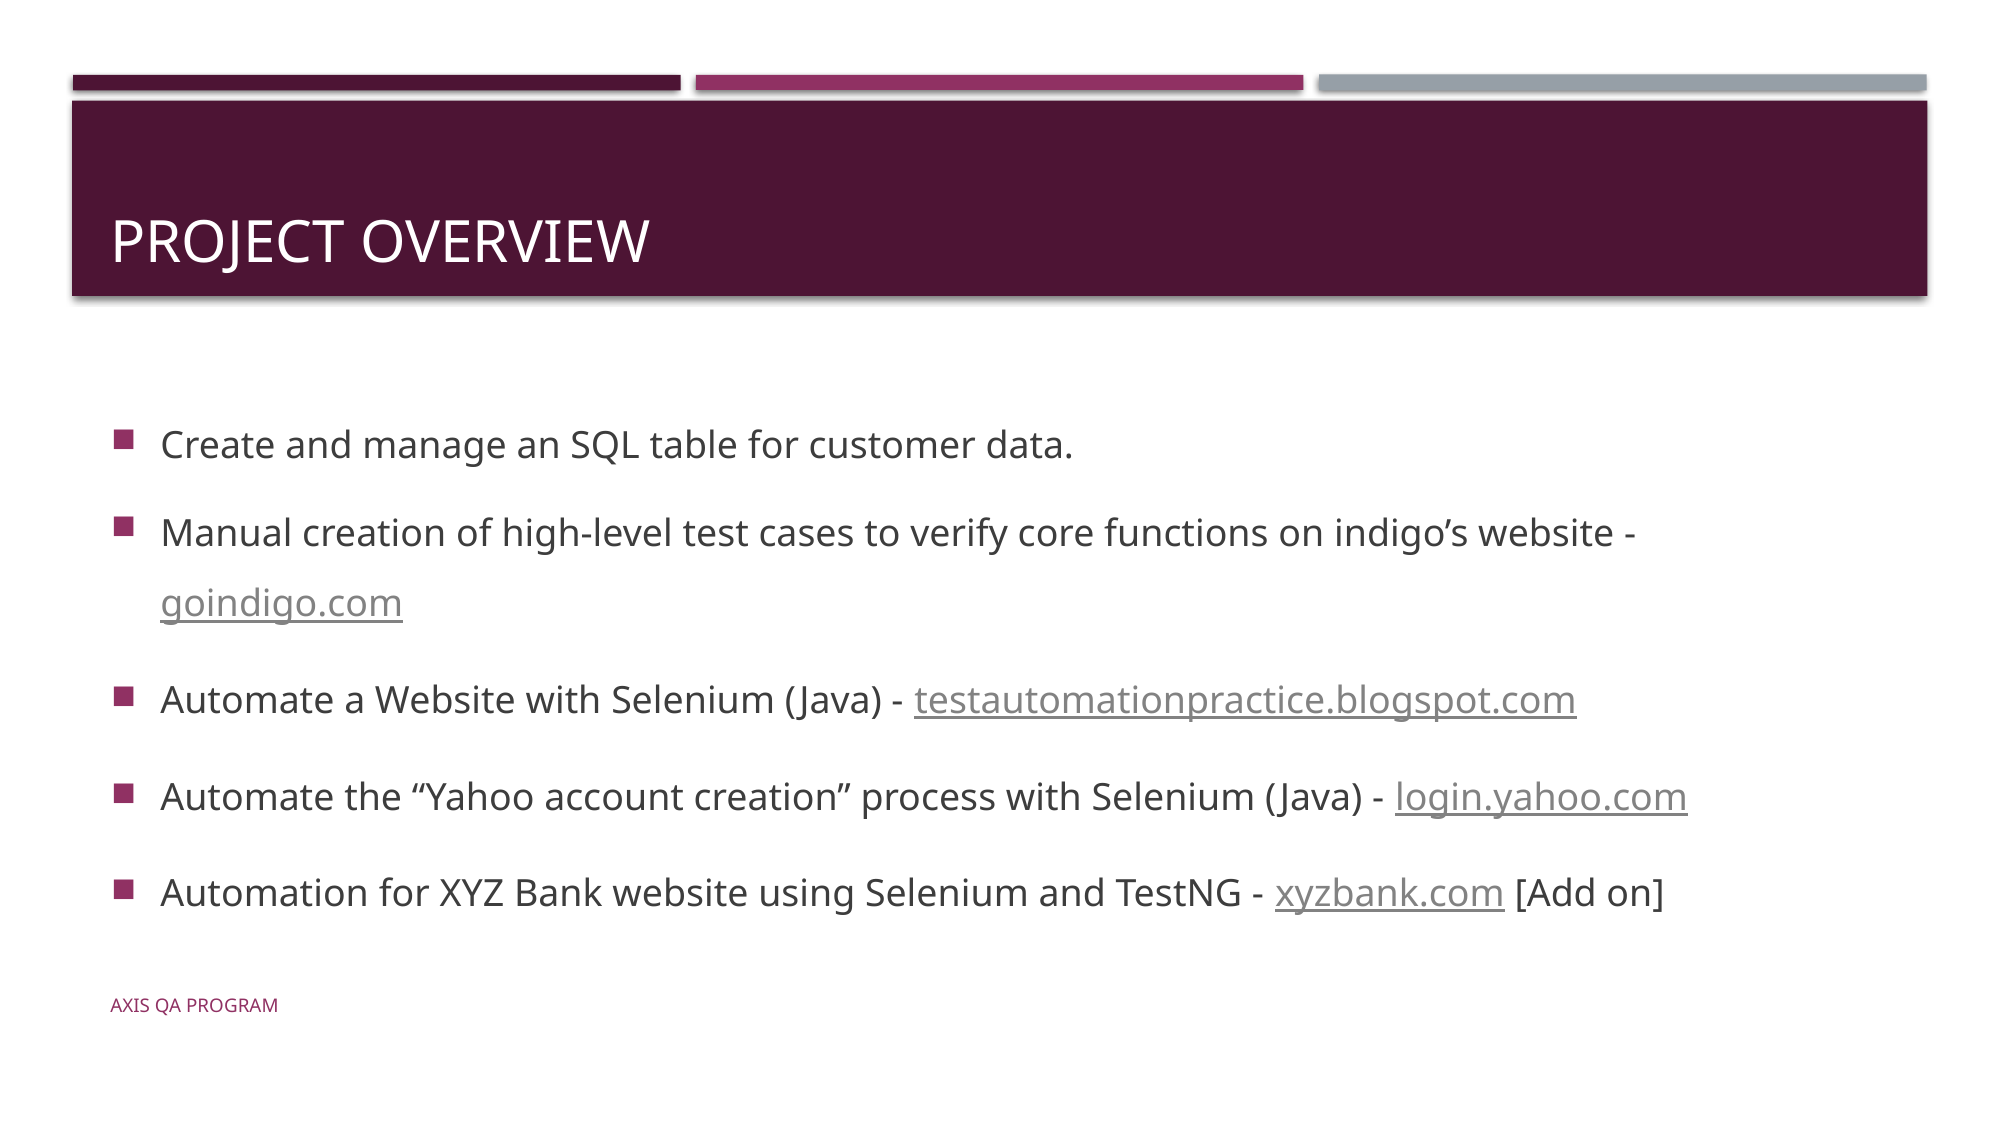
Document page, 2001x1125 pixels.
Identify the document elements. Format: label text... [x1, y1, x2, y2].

footer AXIS QA PROGRAM [95, 976, 1230, 1037]
list Create and manage an SQL table for customer data. Manual creation of high-level test cases to verify core functions on indigo’s website - goindigo.com Automate a Website with Selenium (Java) - testautomationpractice.blogspot.com Automate the “Yahoo account creation” process with Selenium (Java) - login.yahoo.com Automation for XYZ Bank website using Selenium and TestNG - xyzbank.com [Add on] [95, 357, 1905, 962]
title PROJECT OVERVIEW [95, 115, 1905, 282]
